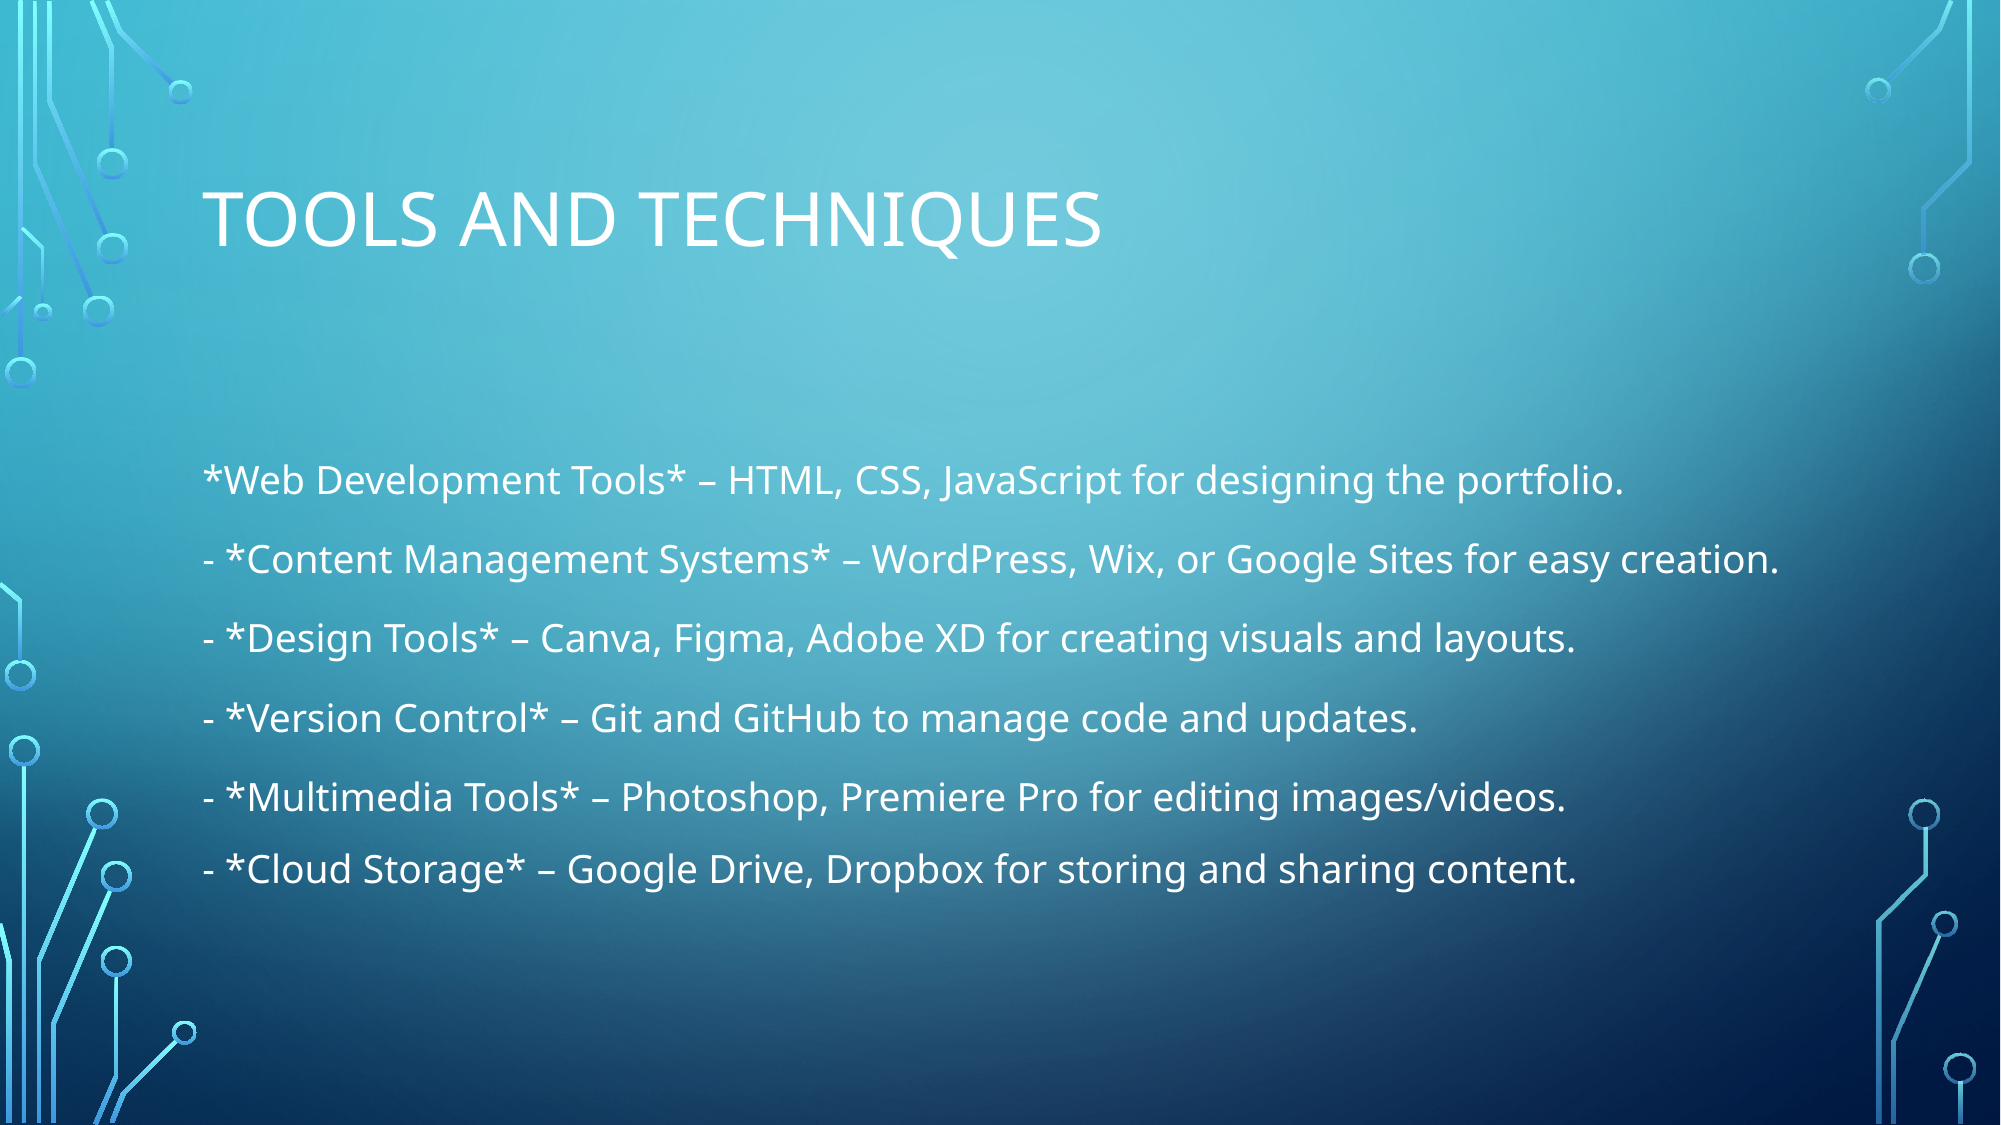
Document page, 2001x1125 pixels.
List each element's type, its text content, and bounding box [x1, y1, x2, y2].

title Tools and techniques [187, 101, 1813, 344]
list *Web Development Tools* – HTML, CSS, JavaScript for designing the portfolio. - *Content Management Systems* – WordPress, Wix, or Google Sites for easy creation. - *Design Tools* – Canva, Figma, Adobe XD for creating visuals and layouts. - *Version Control* – Git and GitHub to manage code and updates. - *Multimedia Tools* – Photoshop, Premiere Pro for editing images/videos. - *Cloud Storage* – Google Drive, Dropbox for storing and sharing content. [187, 369, 1813, 950]
